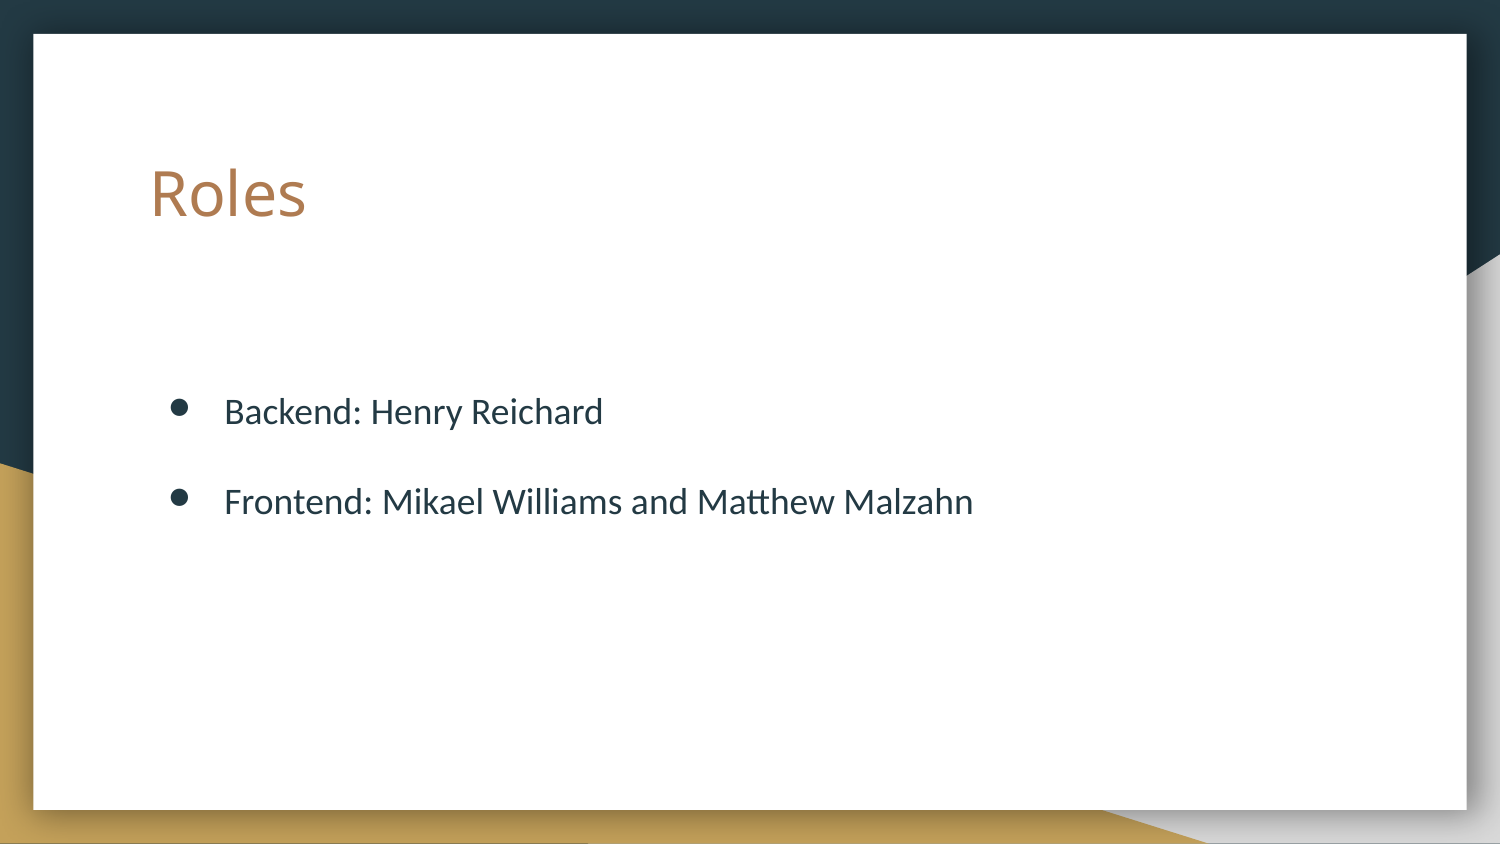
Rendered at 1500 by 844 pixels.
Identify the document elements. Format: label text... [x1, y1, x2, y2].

title Roles [134, 138, 1366, 296]
list Backend: Henry Reichard Frontend: Mikael Williams and Matthew Malzahn [134, 326, 1366, 729]
